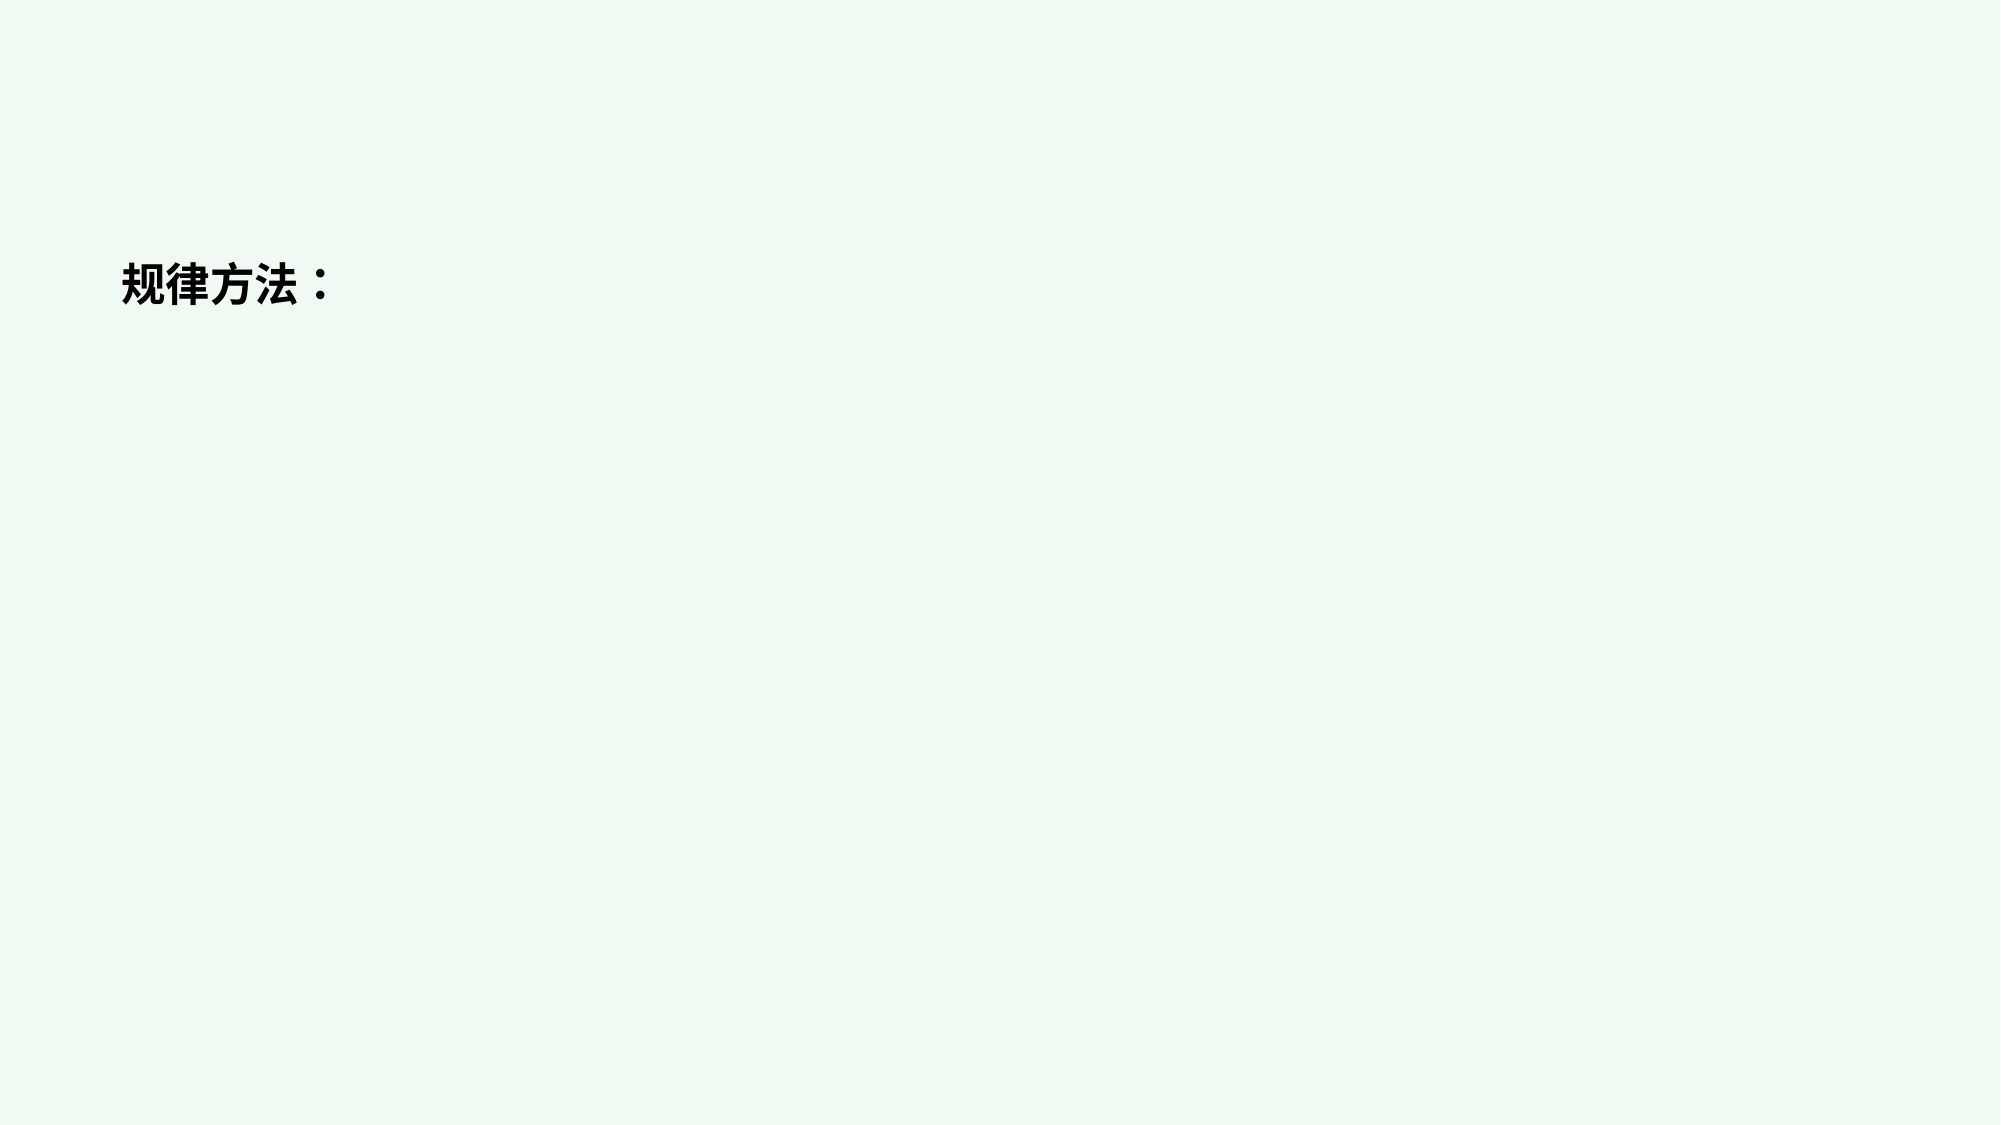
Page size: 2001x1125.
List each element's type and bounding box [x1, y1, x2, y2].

text_box [121, 256, 1879, 416]
